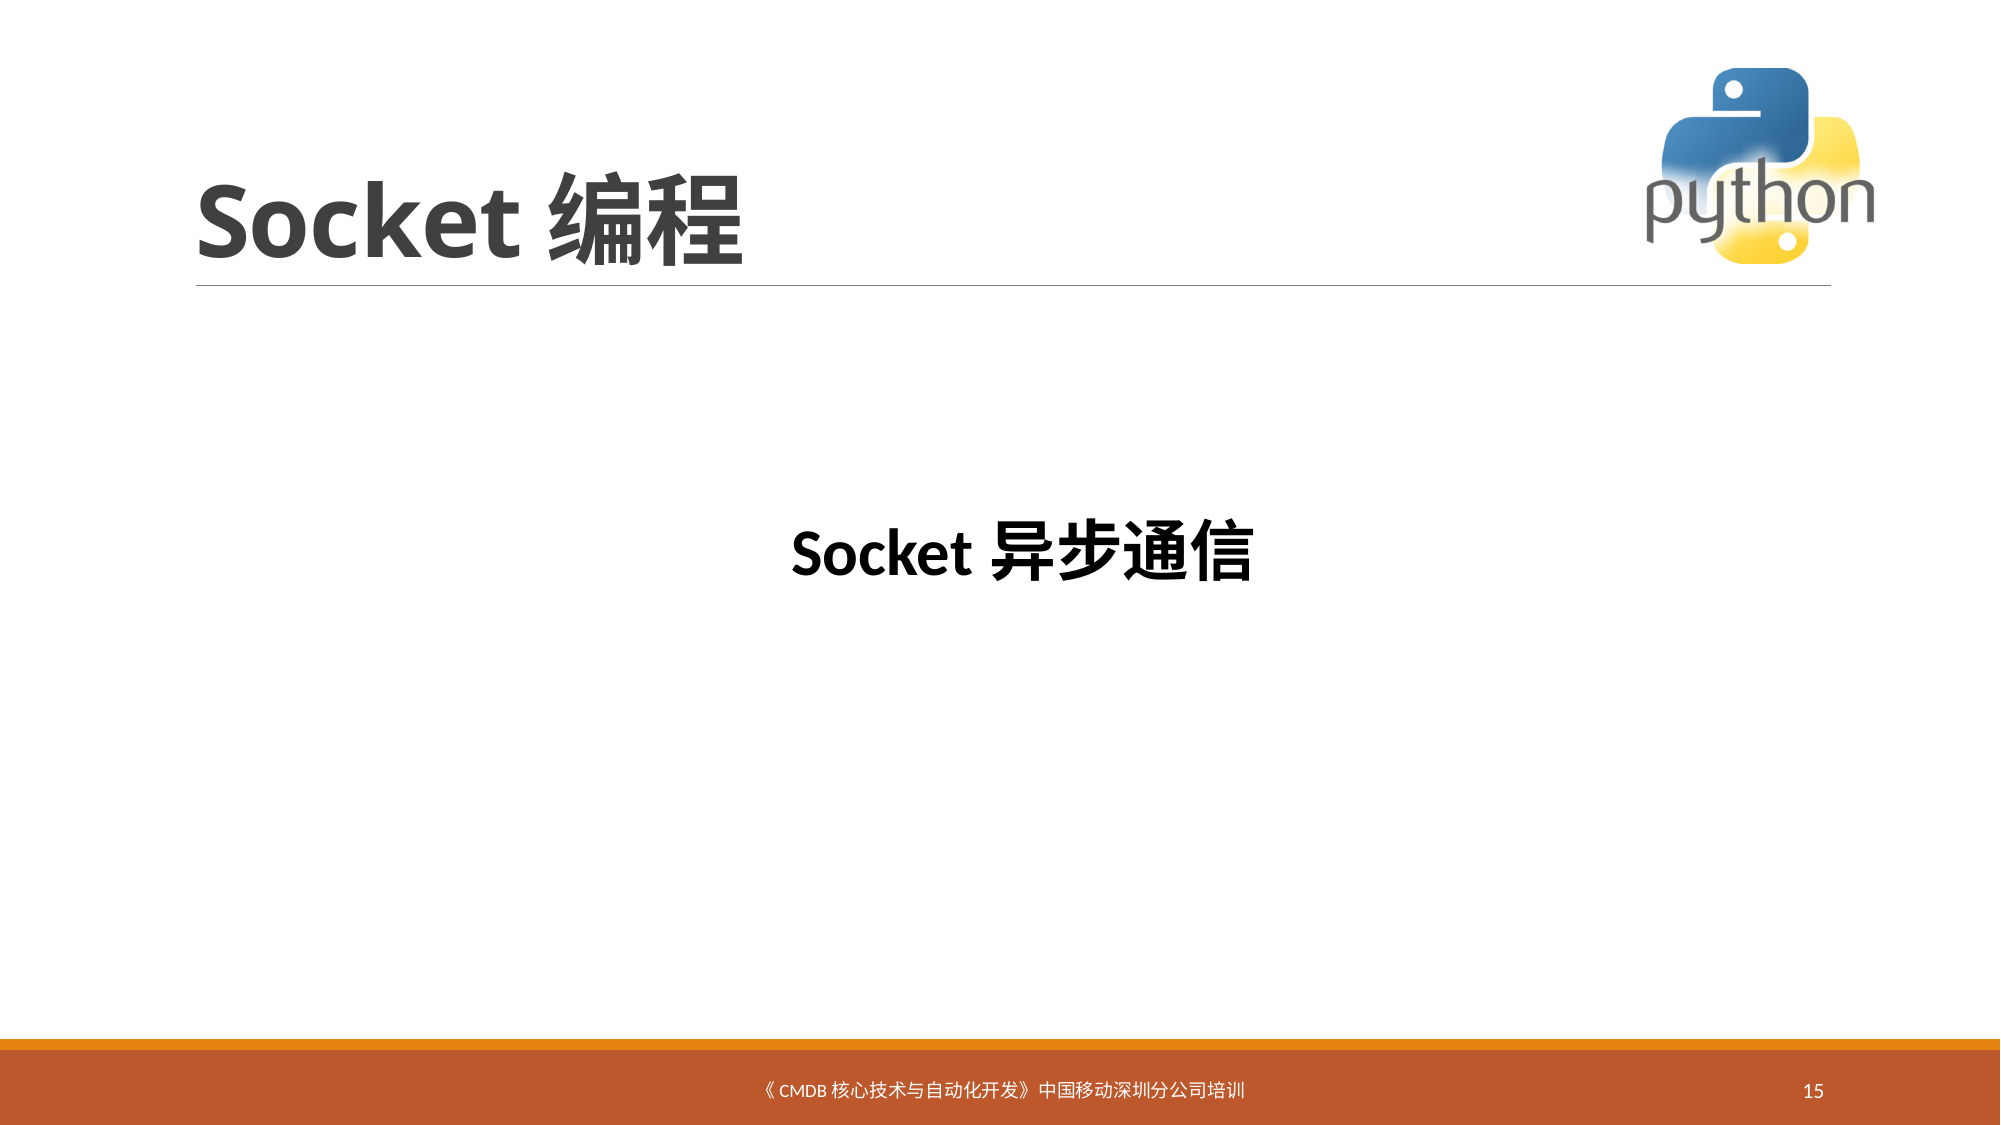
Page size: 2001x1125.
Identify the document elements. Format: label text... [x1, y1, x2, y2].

title Socket编程 [180, 47, 1830, 285]
footer 《CMDB核心技术与自动化开发》中国移动深圳分公司培训 [604, 1059, 1396, 1120]
text_box Socket异步通信 [217, 501, 1830, 596]
slide_number 15 [1624, 1059, 1840, 1120]
picture [1616, 68, 1906, 264]
